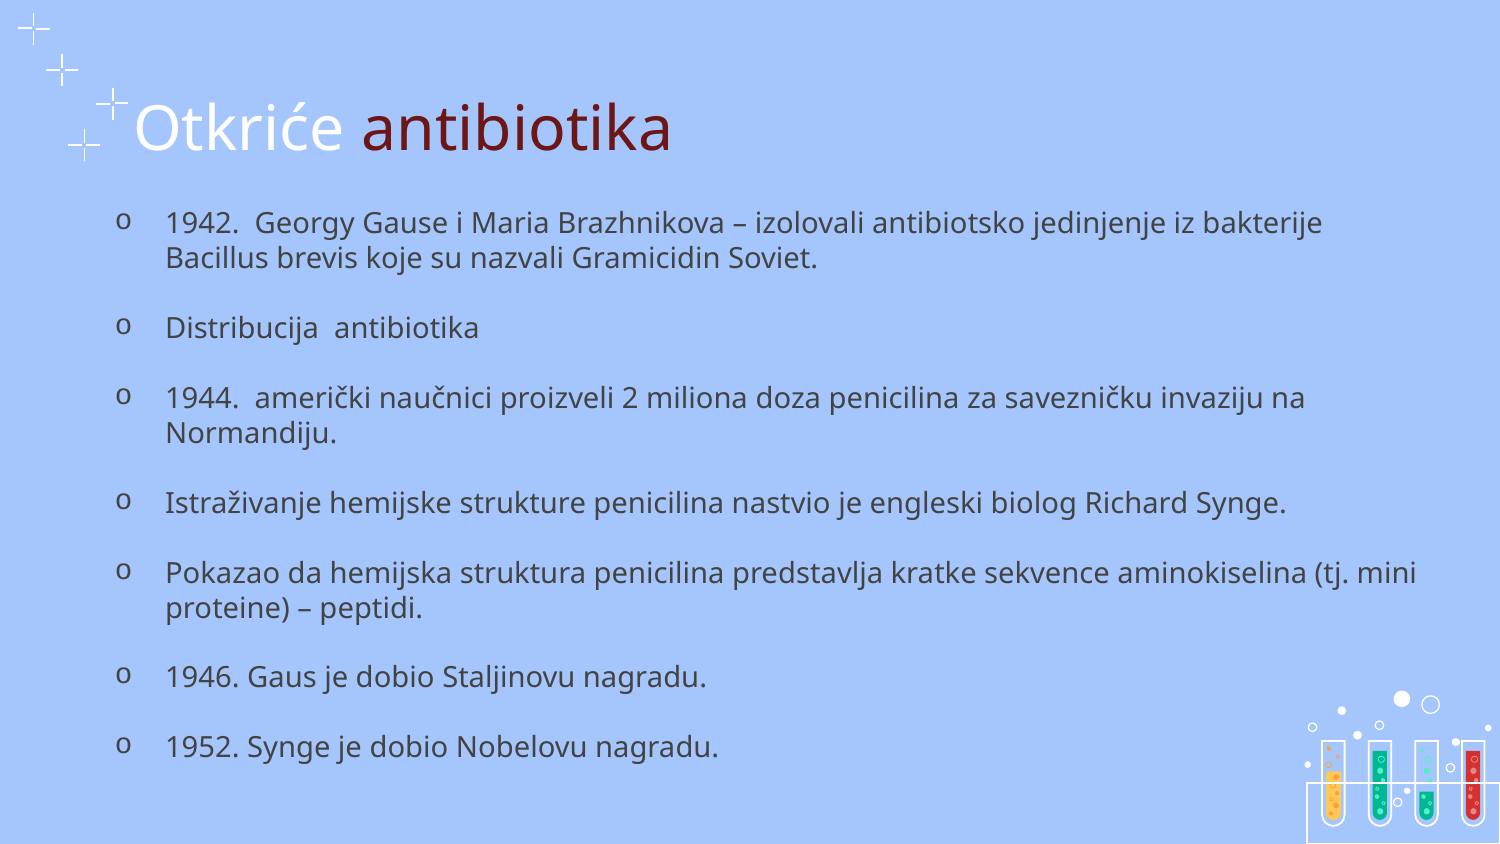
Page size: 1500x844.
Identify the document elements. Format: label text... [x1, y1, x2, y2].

title Otkriće antibiotika [118, 72, 1382, 167]
list 1942. Georgy Gause i Maria Brazhnikova – izolovali antibiotsko jedinjenje iz bakterije Bacillus brevis koje su nazvali Gramicidin Soviet. Distribucija antibiotika 1944. američki naučnici proizveli 2 miliona doza penicilina za savezničku invaziju na Normandiju. Istraživanje hemijske strukture penicilina nastvio je engleski biolog Richard Synge. Pokazao da hemijska struktura penicilina predstavlja kratke sekvence aminokiselina (tj. mini proteine) – peptidi. 1946. Gaus je dobio Staljinovu nagradu. 1952. Synge je dobio Nobelovu nagradu. [75, 159, 1438, 797]
